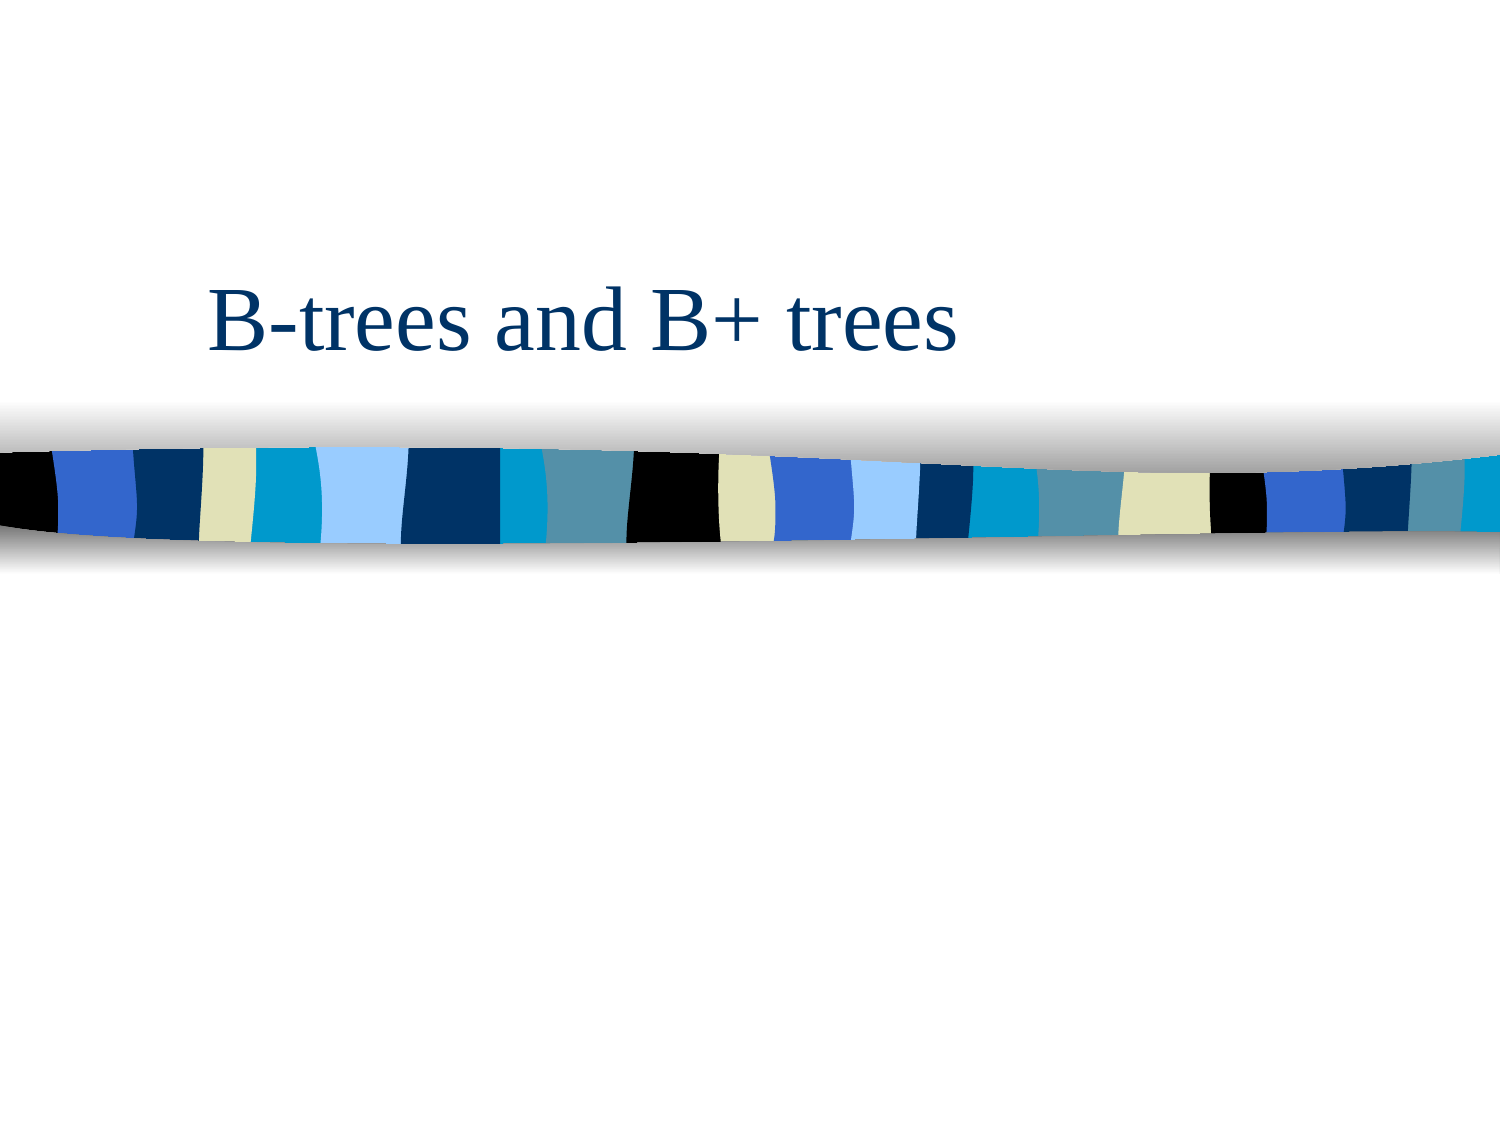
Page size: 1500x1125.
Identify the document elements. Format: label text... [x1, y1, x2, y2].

title B-trees and B+ trees [192, 219, 1468, 408]
